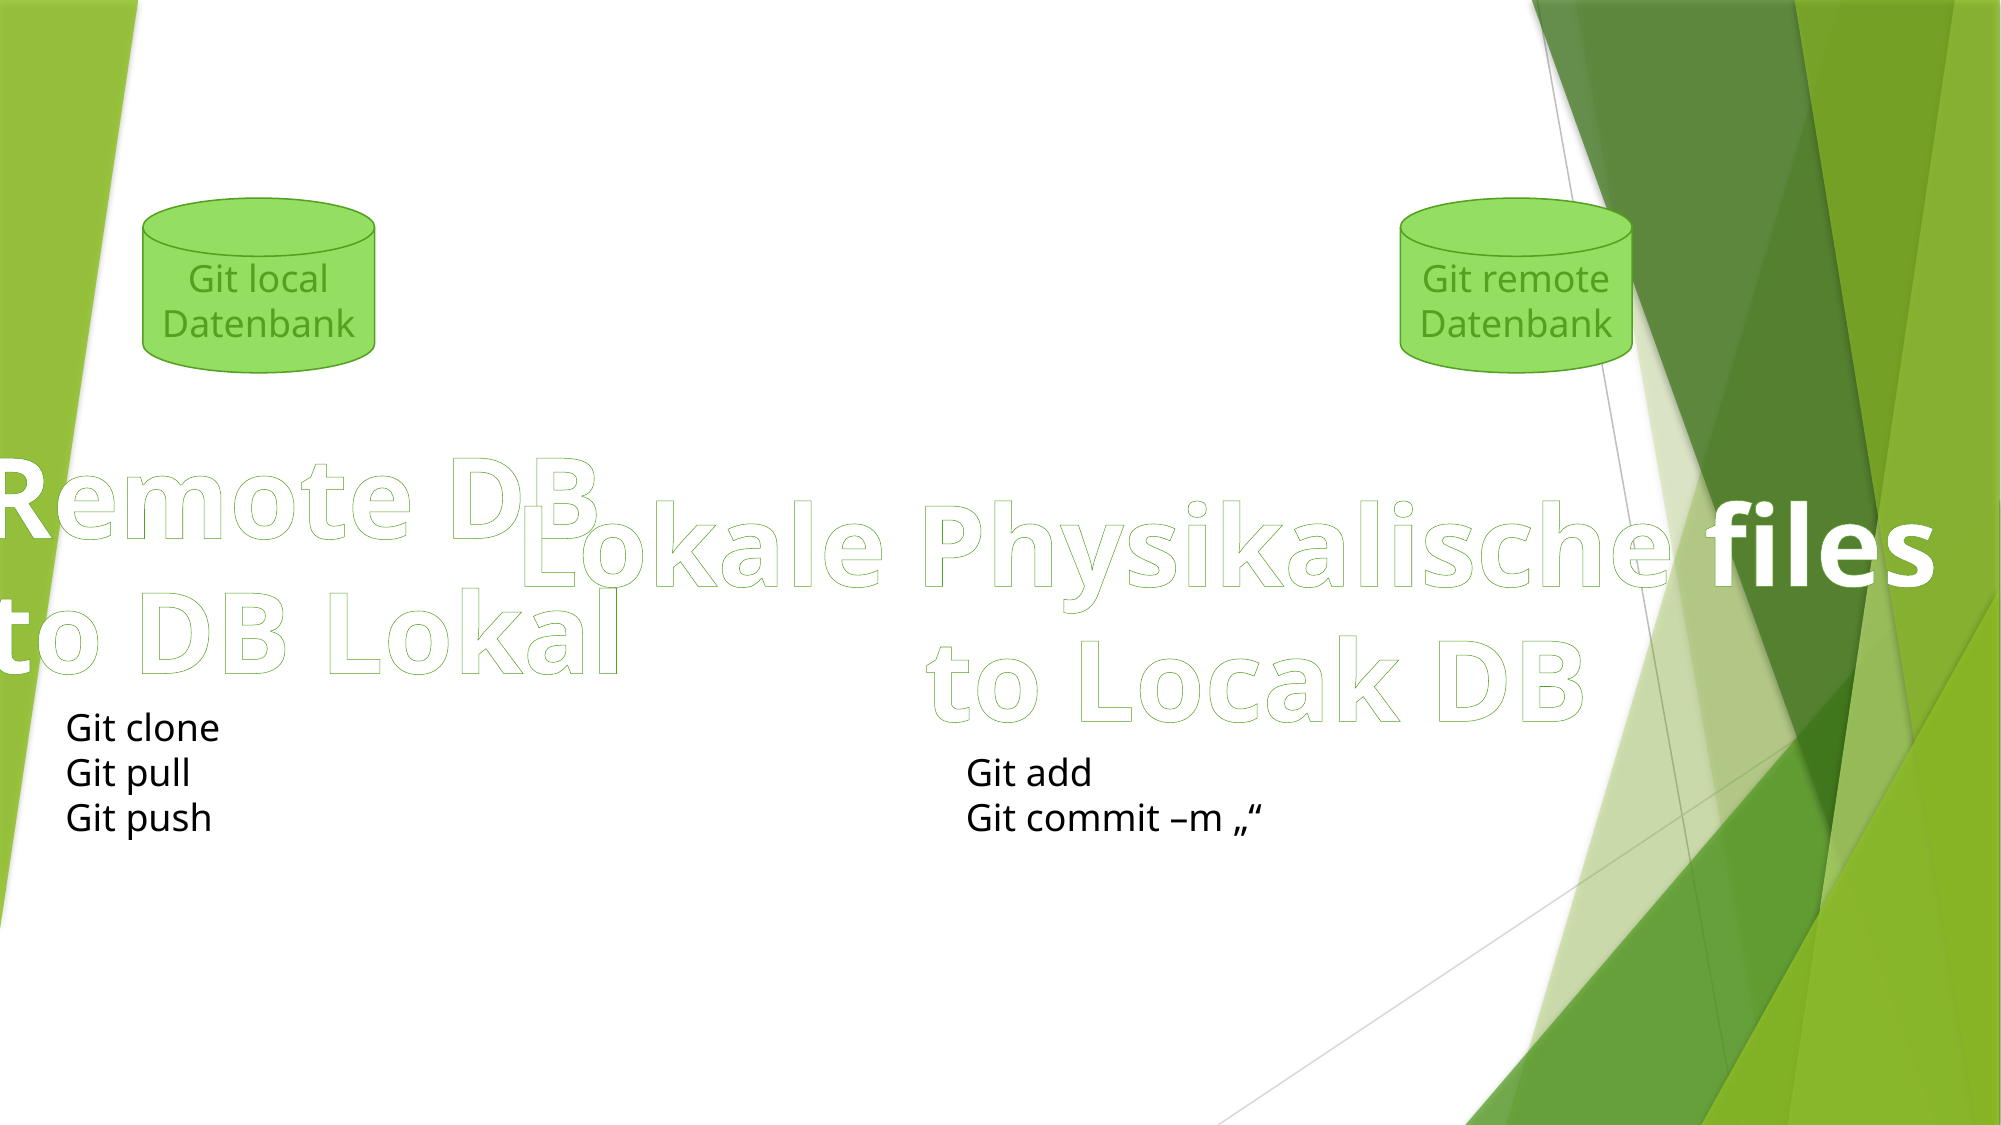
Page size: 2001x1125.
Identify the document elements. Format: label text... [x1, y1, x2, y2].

text_box Remote DB to DB Lokal [0, 418, 647, 704]
text_box Git local Datenbank [142, 198, 375, 373]
text_box Git add Git commit –m „“ [951, 752, 1278, 847]
text_box Git clone Git pull Git push [50, 704, 236, 847]
text_box Git remote Datenbank [1400, 198, 1633, 373]
text_box Lokale Physikalische files to Locak DB [499, 466, 1984, 752]
